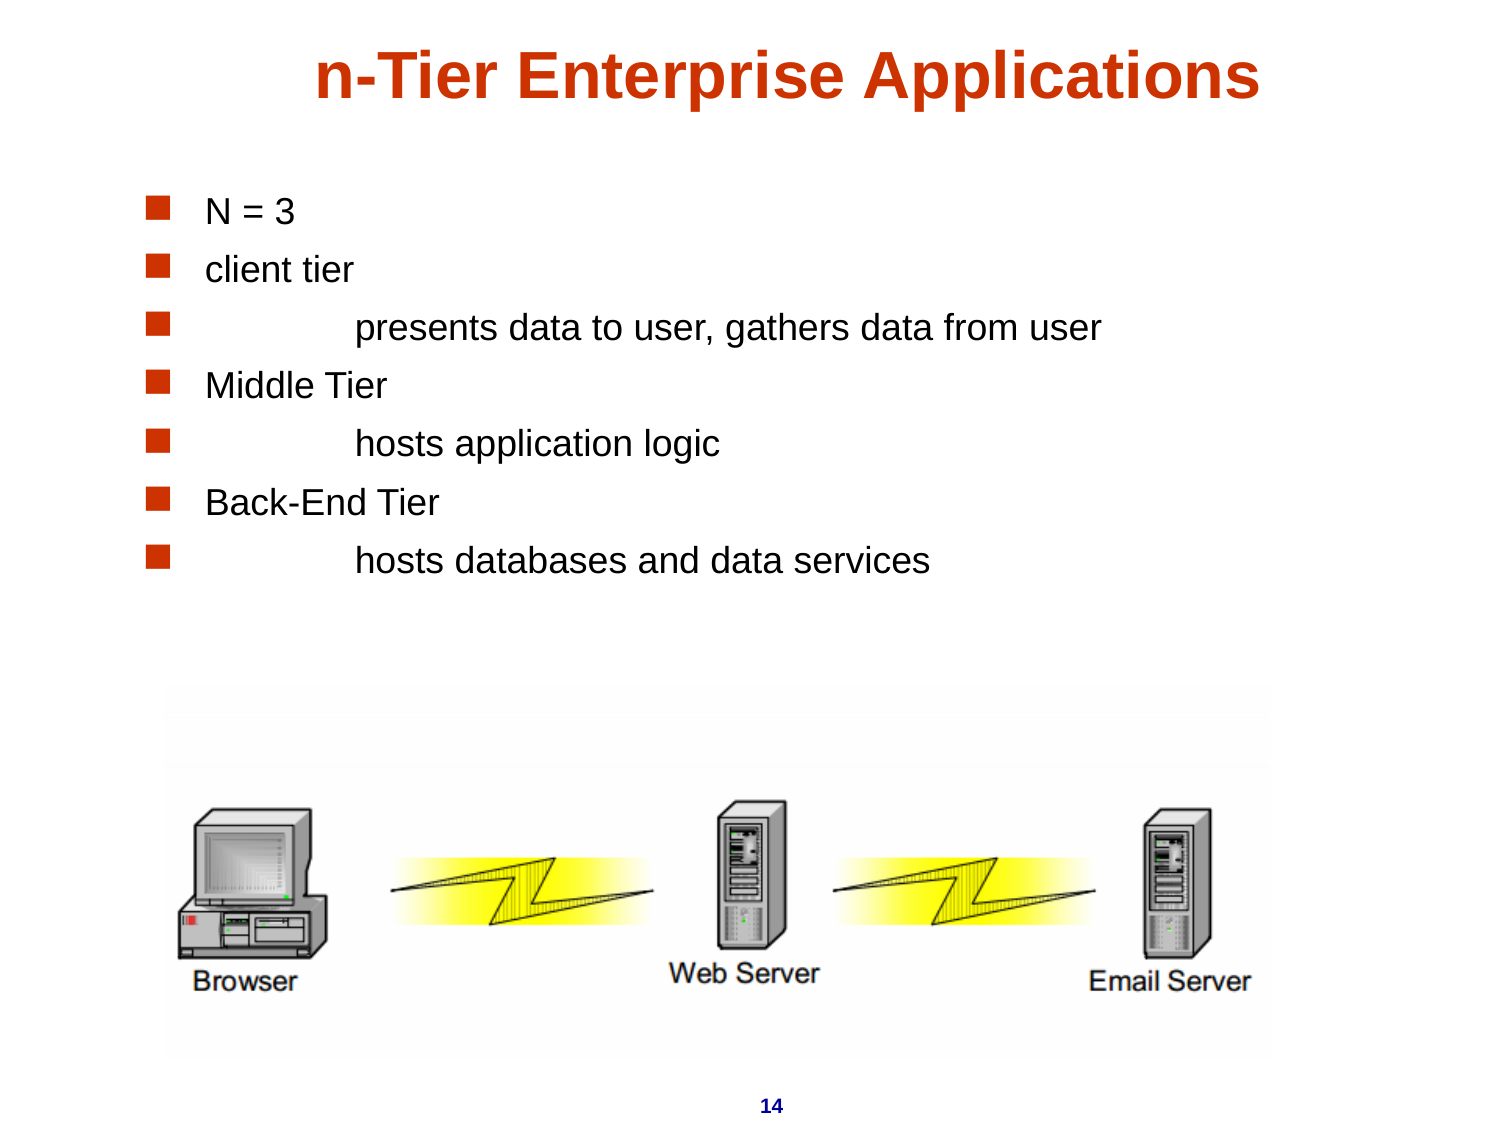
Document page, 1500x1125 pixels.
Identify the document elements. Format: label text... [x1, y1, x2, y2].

title n-Tier Enterprise Applications [125, 18, 1452, 120]
picture [163, 684, 1271, 1060]
list N = 3 client tier  presents data to user, gathers data from user Middle Tier  hosts application logic Back-End Tier  hosts databases and data services [133, 179, 1391, 984]
